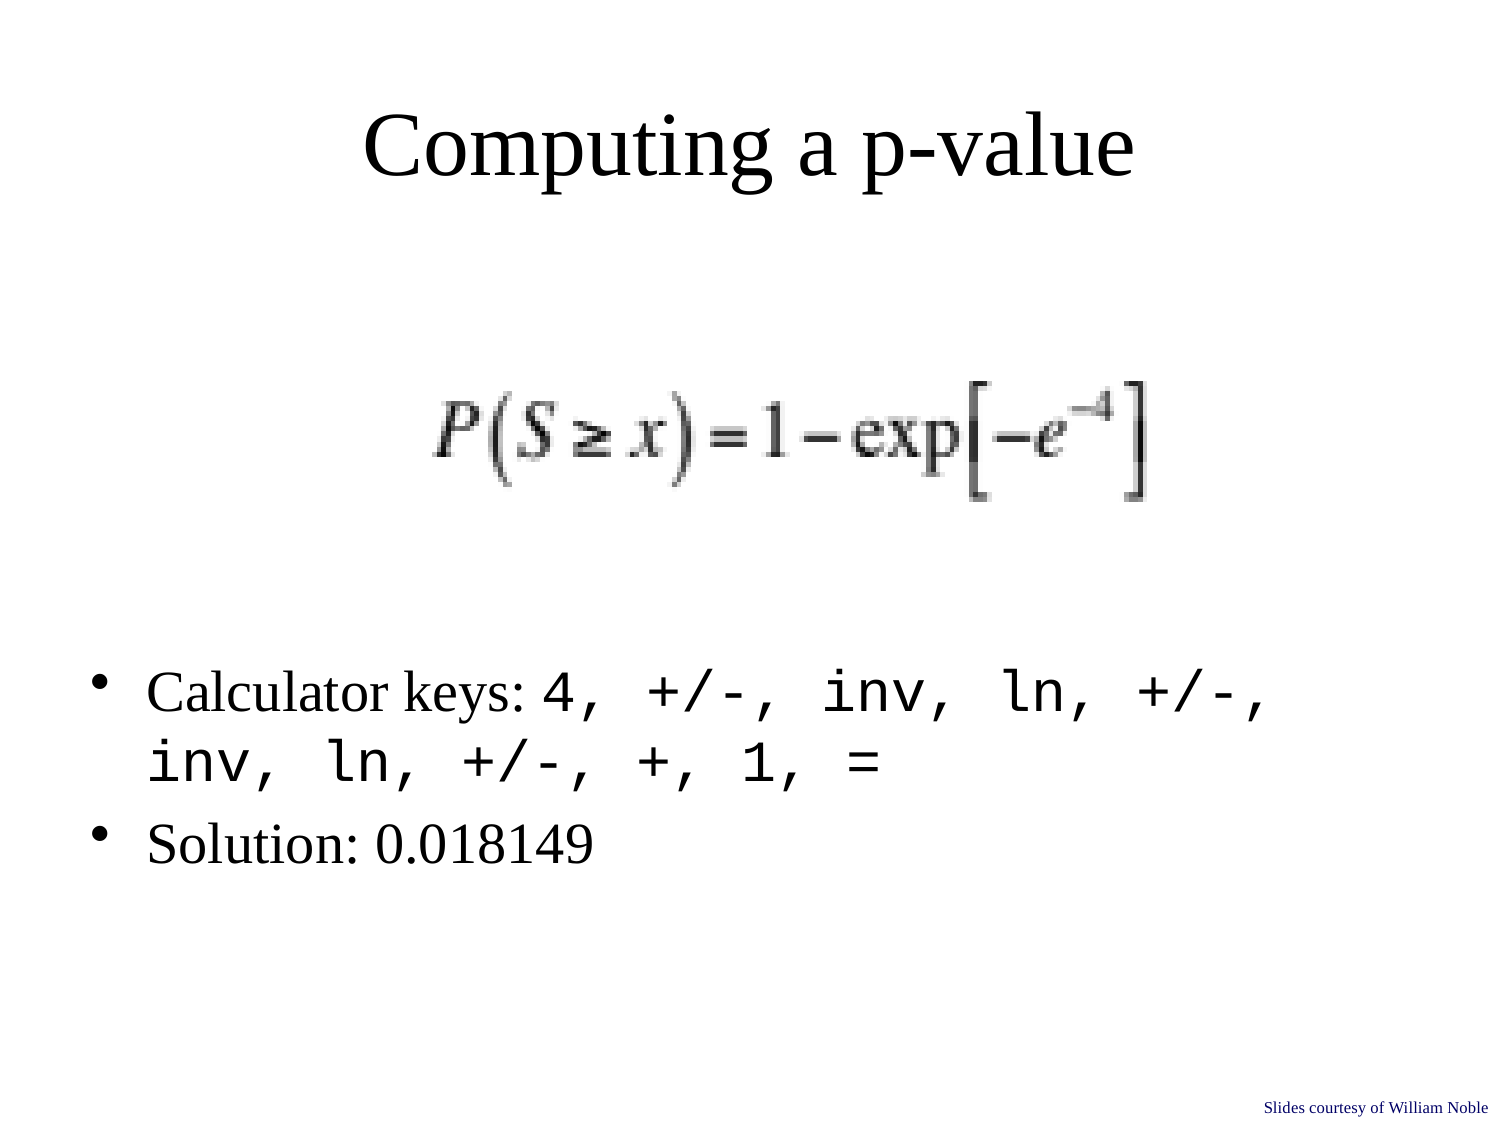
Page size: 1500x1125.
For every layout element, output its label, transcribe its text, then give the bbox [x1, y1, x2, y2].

text_box Slides courtesy of William Noble [1248, 1089, 1500, 1125]
title Computing a p-value [75, 45, 1425, 233]
list Calculator keys: 4, +/-, inv, ln, +/-, inv, ln, +/-, +, 1, = Solution: 0.018149 [75, 646, 1425, 1005]
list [423, 366, 1158, 504]
